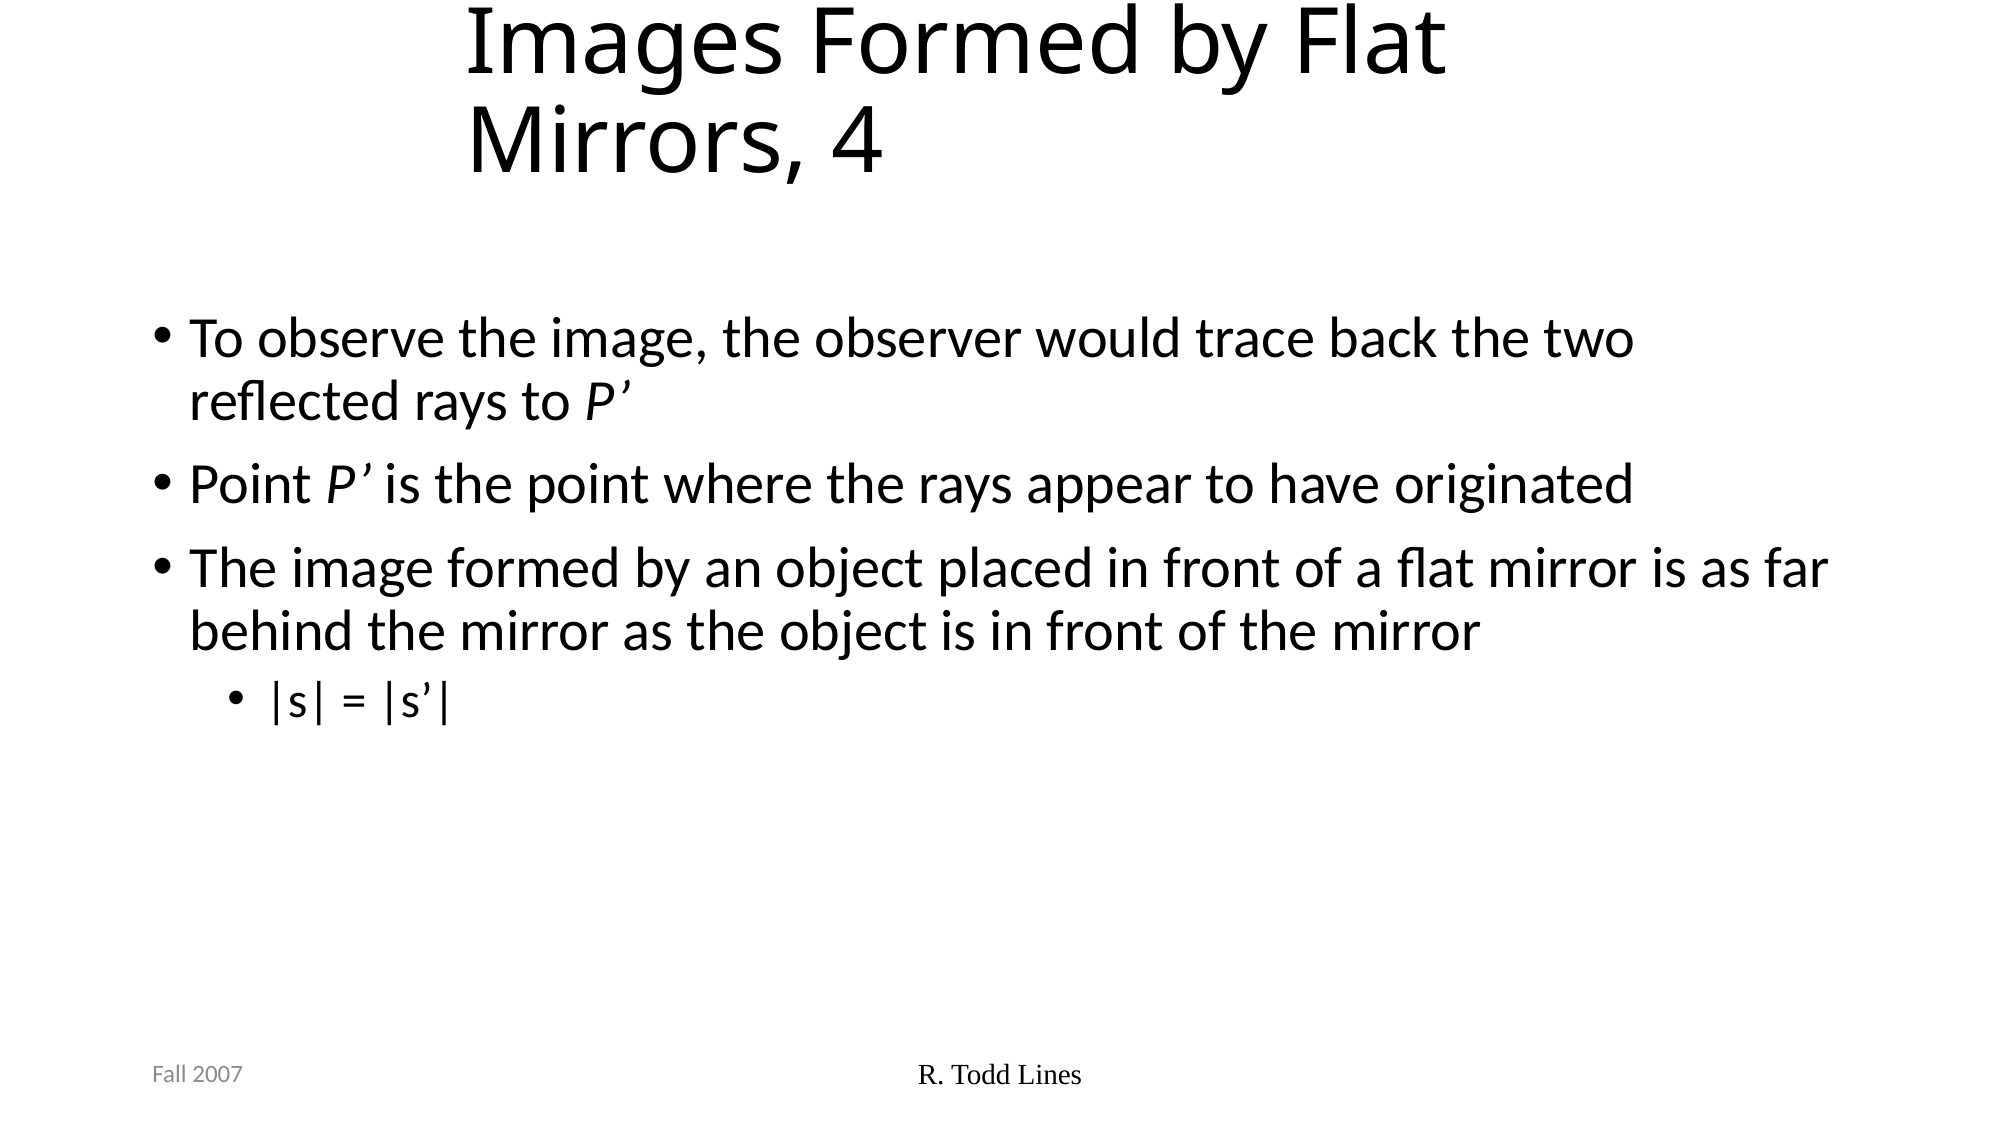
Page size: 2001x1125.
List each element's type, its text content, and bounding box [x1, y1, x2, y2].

list To observe the image, the observer would trace back the two reflected rays to P’ Point P’ is the point where the rays appear to have originated The image formed by an object placed in front of a flat mirror is as far behind the mirror as the object is in front of the mirror |s| = |s’| [137, 299, 1863, 1014]
footer R. Todd Lines [662, 1042, 1338, 1103]
title Images Formed by Flat Mirrors, 4 [450, 0, 1750, 188]
slide_number Fall 2007 [137, 1042, 588, 1103]
